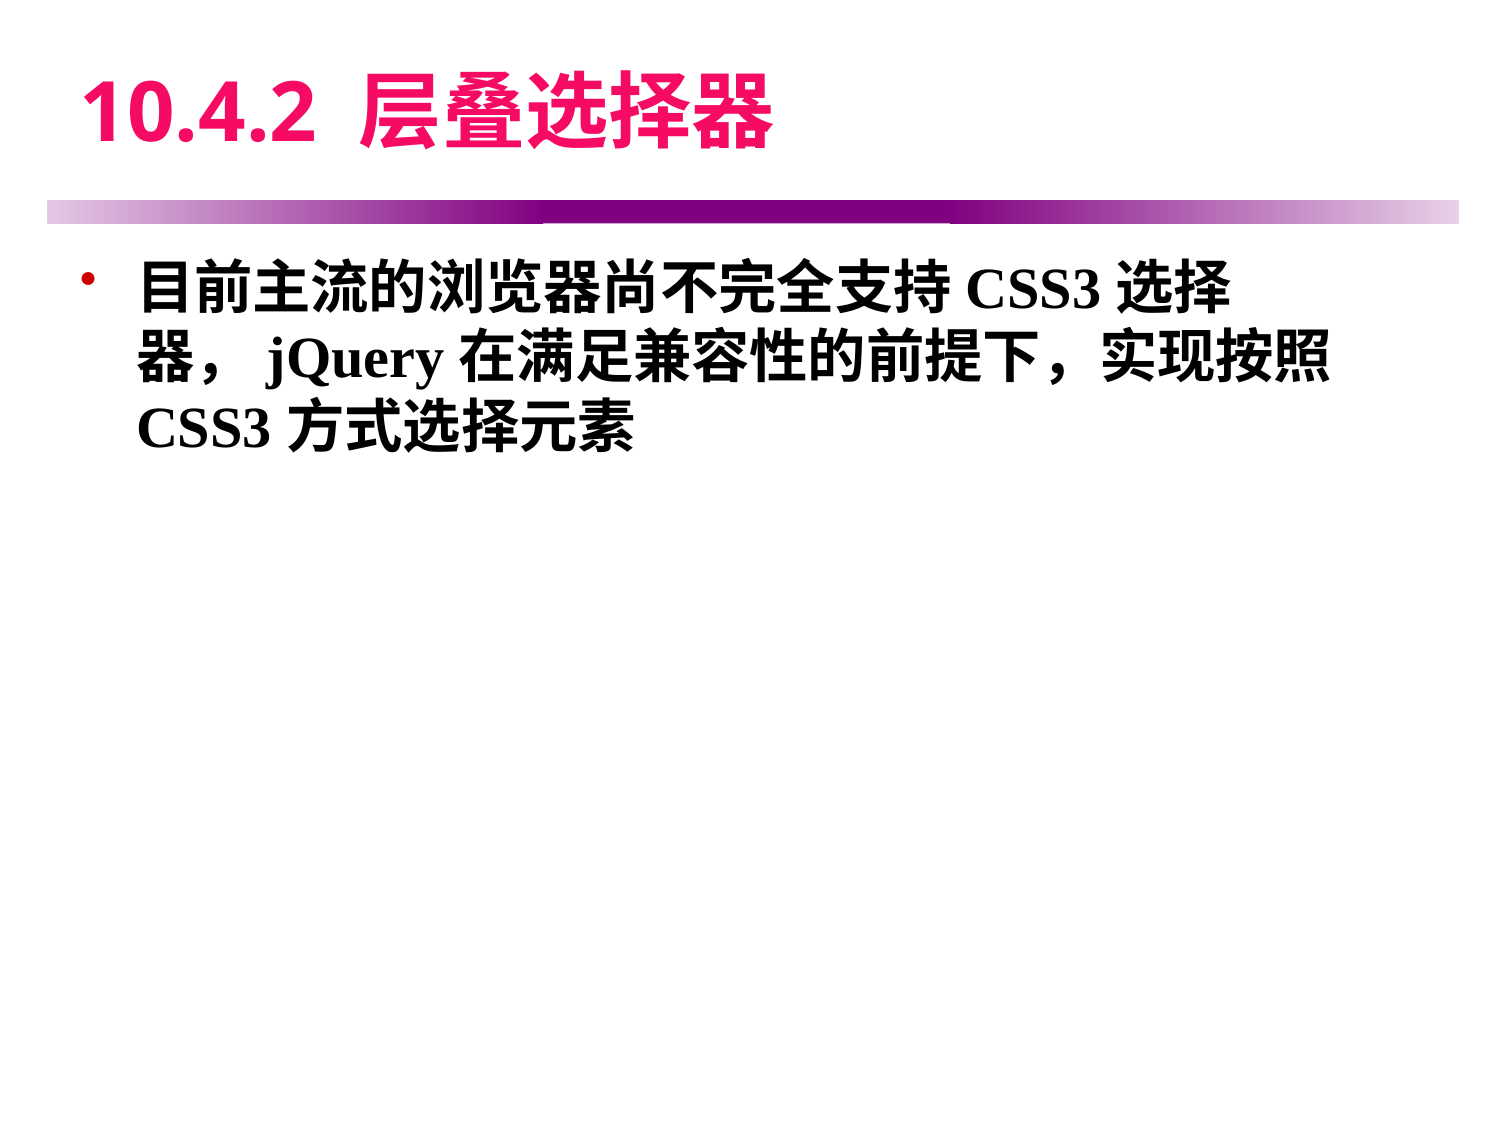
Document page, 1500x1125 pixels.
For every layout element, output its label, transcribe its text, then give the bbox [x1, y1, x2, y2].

title 10.4.2 层叠选择器 [64, 24, 1424, 193]
list 目前主流的浏览器尚不完全支持CSS3选择器，jQuery在满足兼容性的前提下，实现按照CSS3方式选择元素 [64, 242, 1447, 1075]
